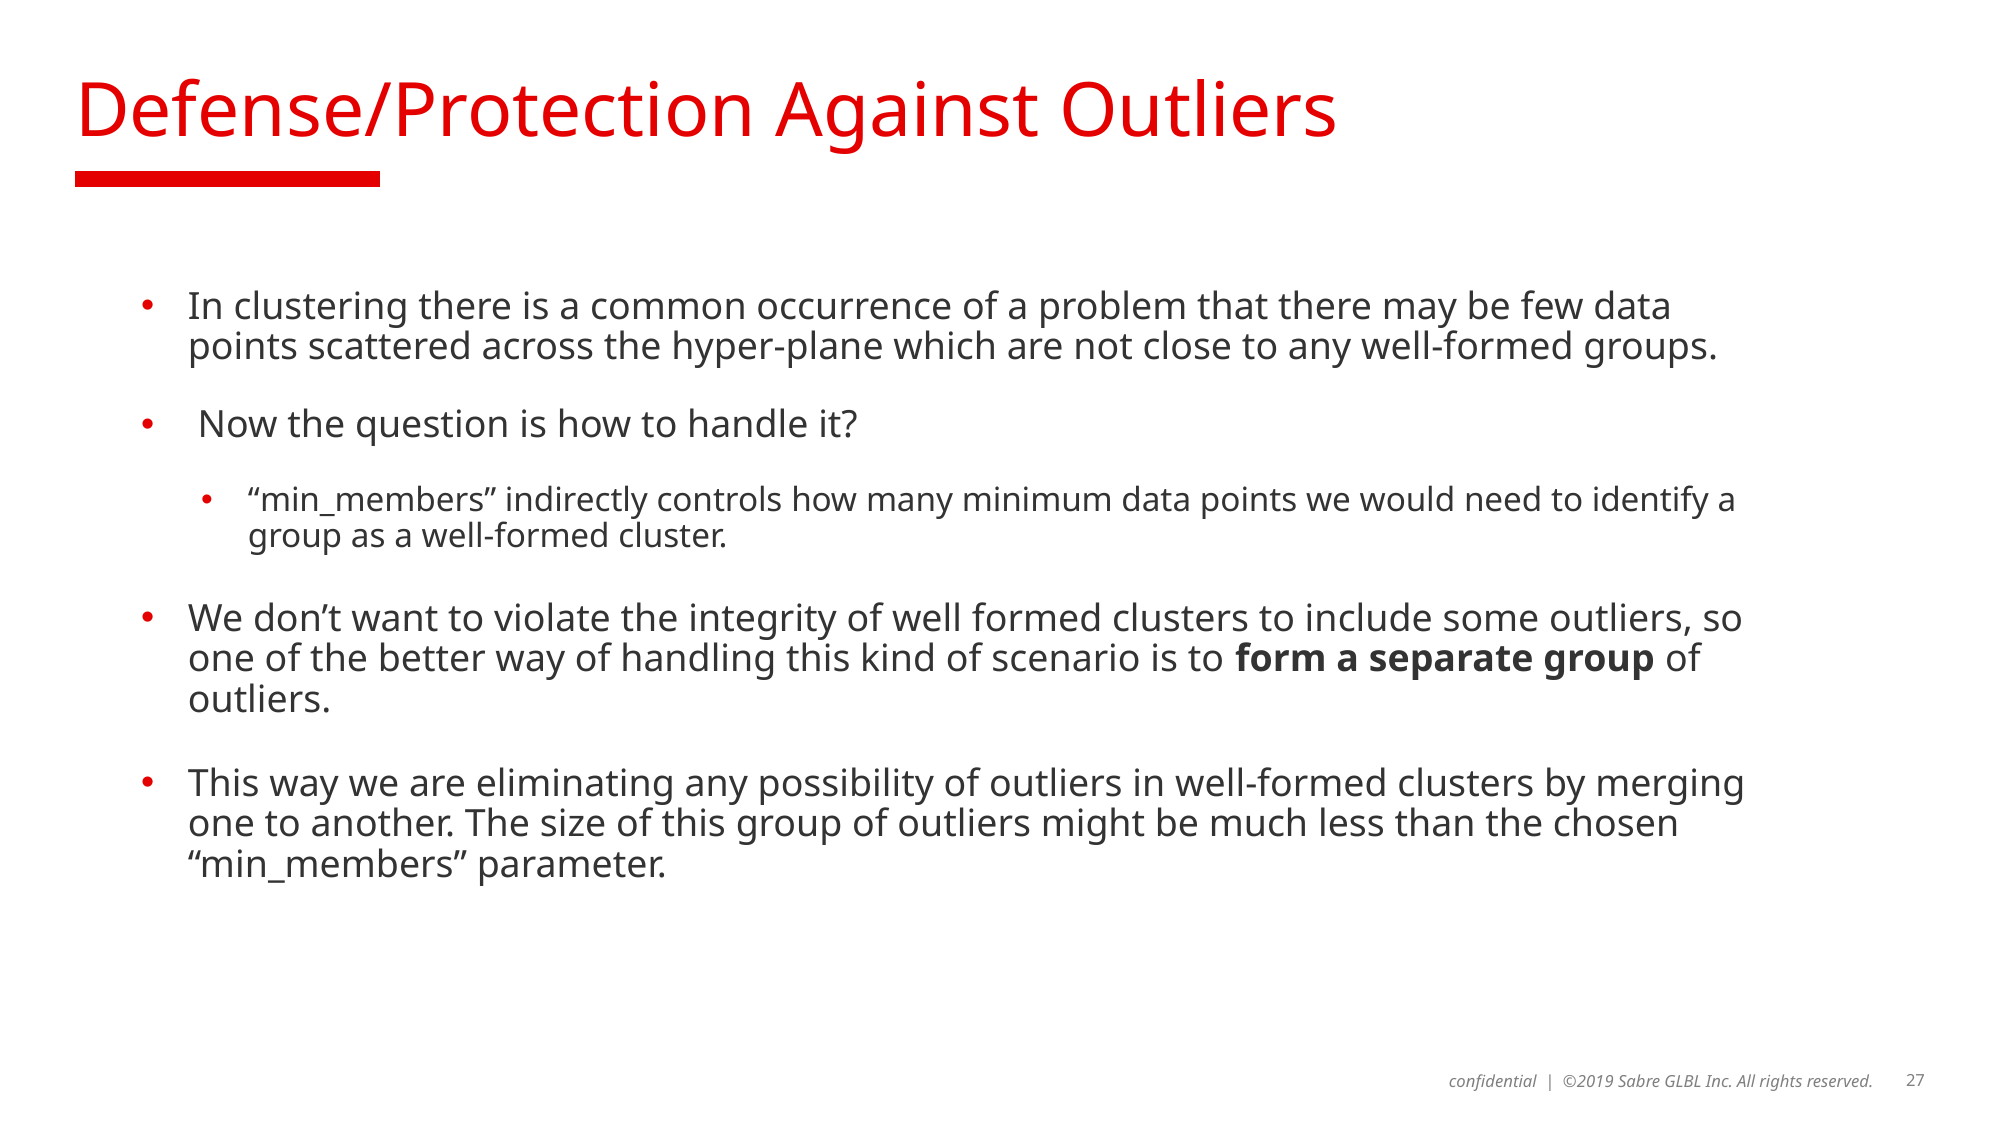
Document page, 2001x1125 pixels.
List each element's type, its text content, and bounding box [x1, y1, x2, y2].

list In clustering there is a common occurrence of a problem that there may be few data points scattered across the hyper-plane which are not close to any well-formed groups. Now the question is how to handle it? “min_members” indirectly controls how many minimum data points we would need to identify a group as a well-formed cluster. We don’t want to violate the integrity of well formed clusters to include some outliers, so one of the better way of handling this kind of scenario is to form a separate group of outliers. This way we are eliminating any possibility of outliers in well-formed clusters by merging one to another. The size of this group of outliers might be much less than the chosen “min_members” parameter. [141, 286, 1779, 1012]
title Defense/Protection Against Outliers [75, 71, 1925, 154]
